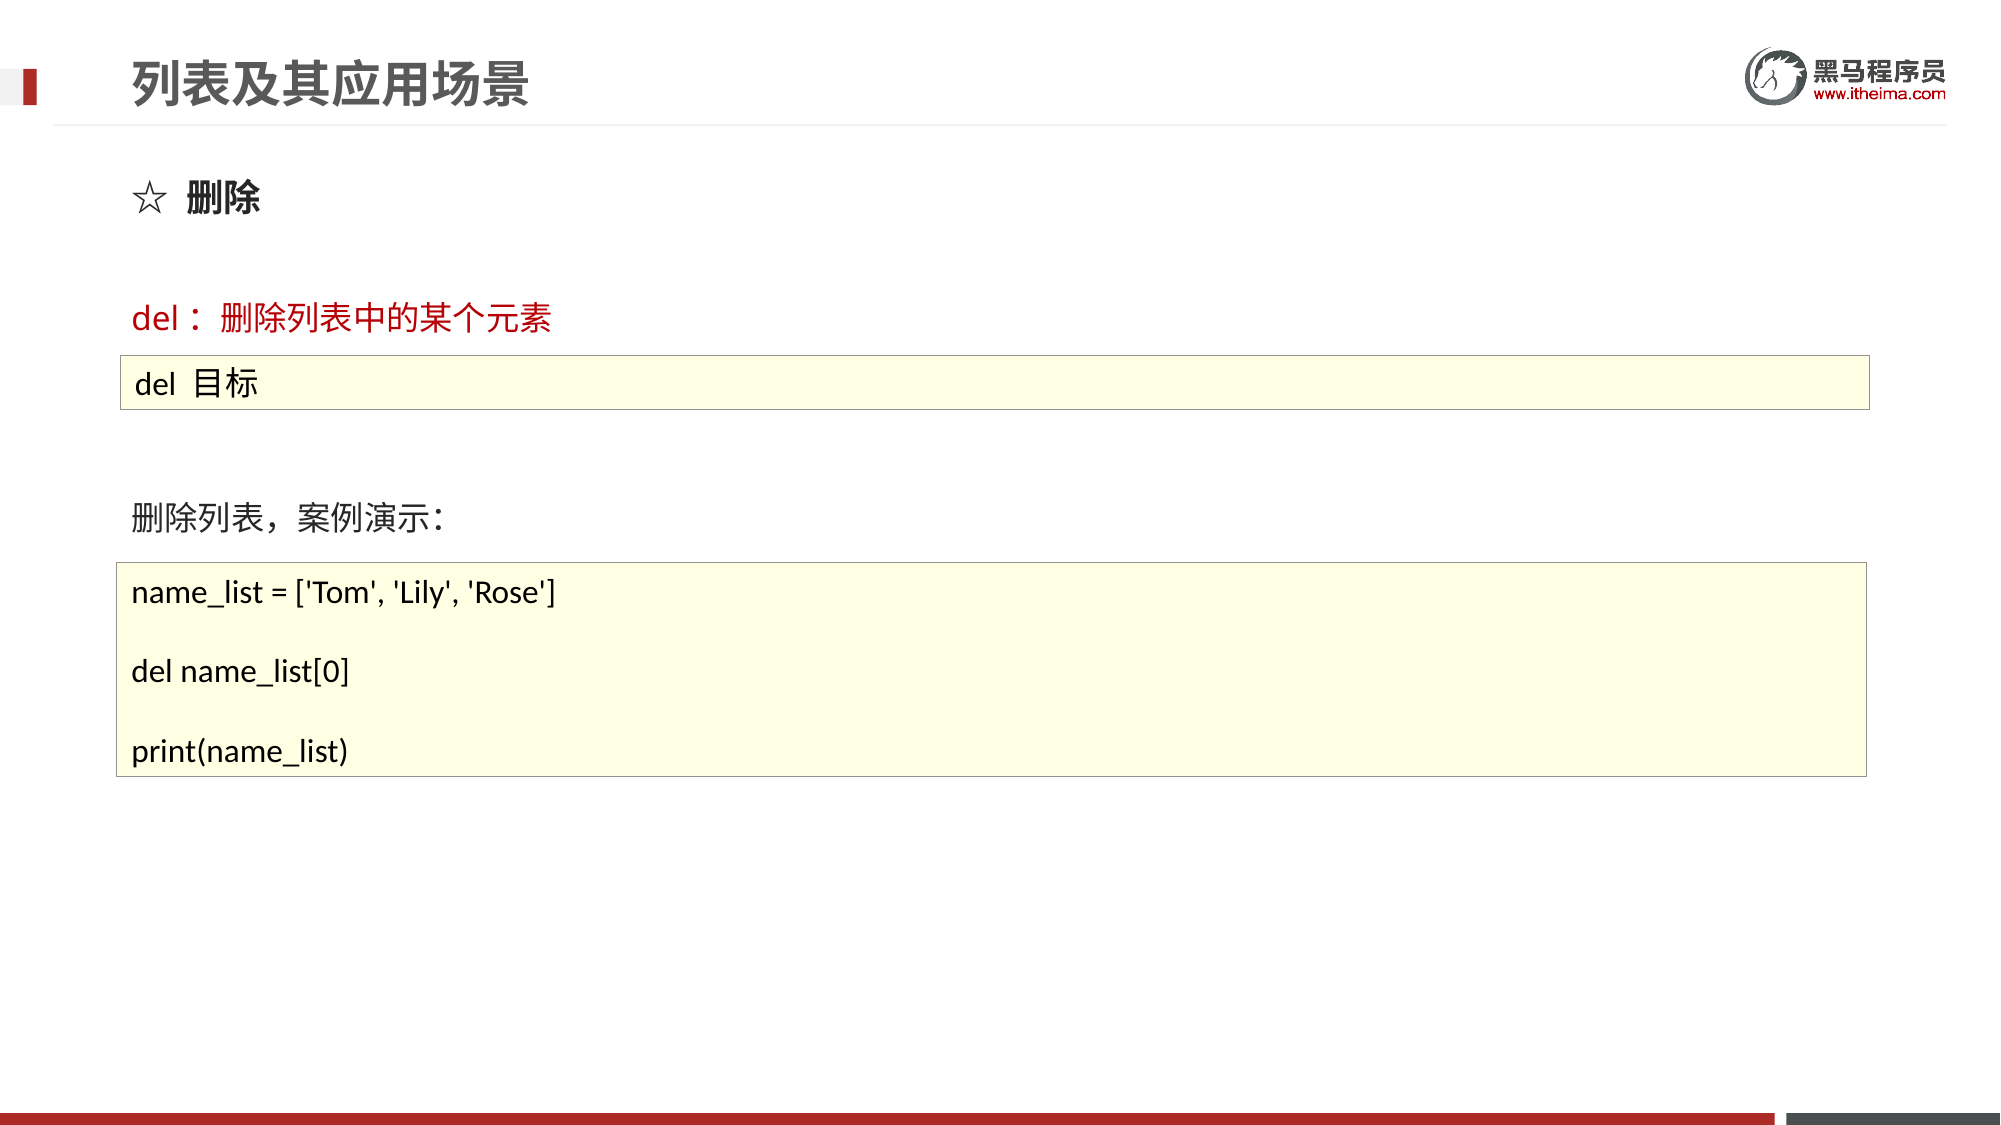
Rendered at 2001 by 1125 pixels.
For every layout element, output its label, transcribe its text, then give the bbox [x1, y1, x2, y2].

title 列表及其应用场景 [116, 40, 1556, 125]
list del：删除列表中的某个元素 删除列表，案例演示： [116, 270, 1880, 1085]
picture [1744, 46, 1946, 106]
text_box del 目标 [119, 354, 1870, 410]
list ☆ 删除 [116, 154, 1880, 239]
text_box name_list = ['Tom', 'Lily', 'Rose'] del name_list[0] print(name_list) [116, 562, 1867, 777]
